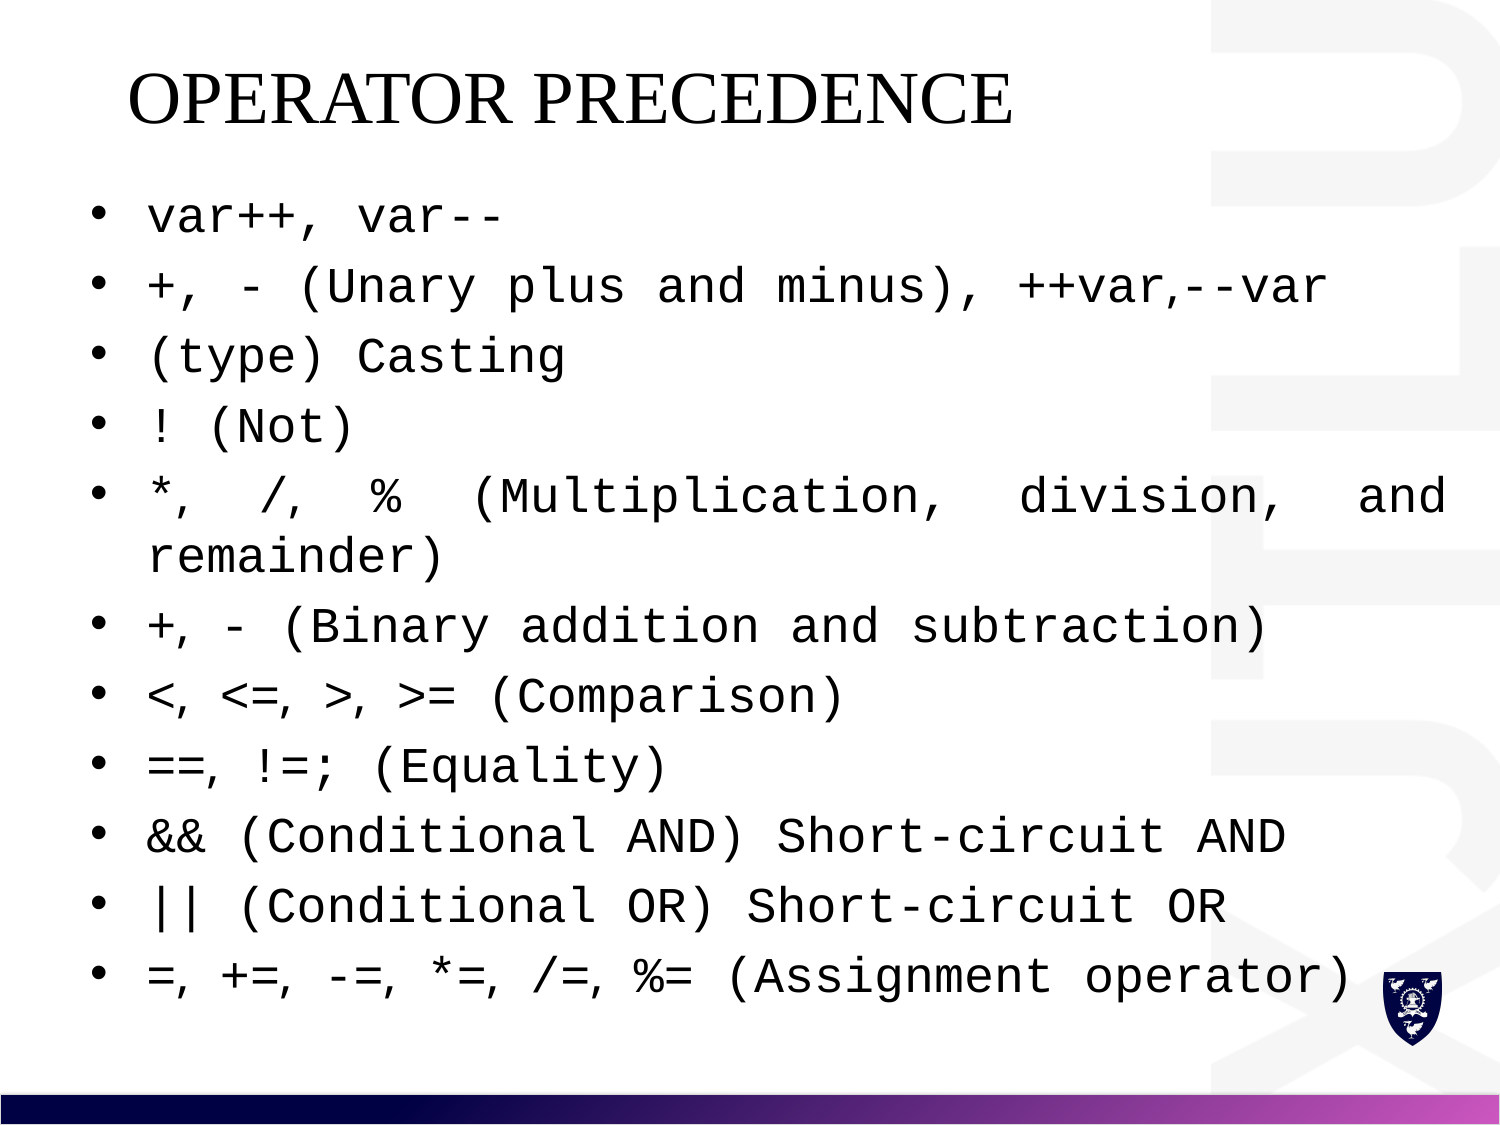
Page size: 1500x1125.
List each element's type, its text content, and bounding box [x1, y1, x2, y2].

list var++, var-- +, - (Unary plus and minus), ++var,--var (type) Casting ! (Not) *, /, % (Multiplication, division, and remainder) +, - (Binary addition and subtraction) <, <=, >, >= (Comparison) ==, !=; (Equality) && (Conditional AND) Short-circuit AND || (Conditional OR) Short-circuit OR =, +=, -=, *=, /=, %= (Assignment operator) [75, 174, 1463, 1038]
slide_number [1074, 1042, 1425, 1103]
title Operator Precedence [112, 0, 1388, 174]
picture [1383, 1038, 1442, 1046]
